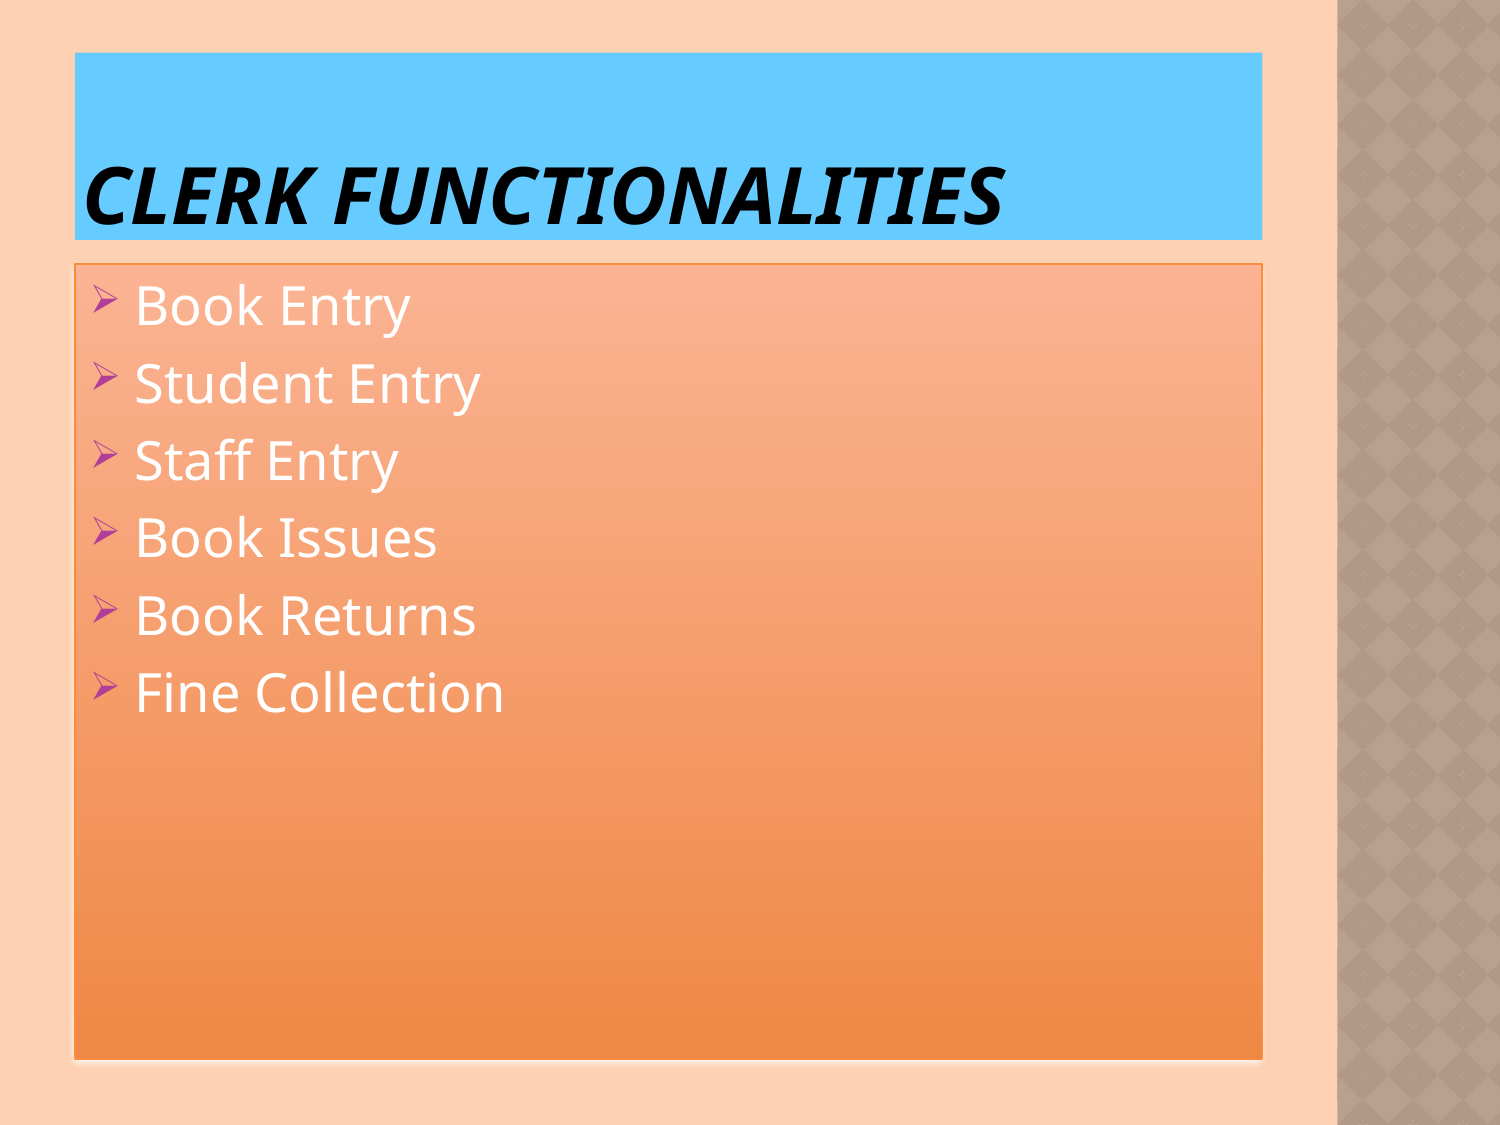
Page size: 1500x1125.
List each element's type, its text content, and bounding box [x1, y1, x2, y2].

list Book Entry Student Entry Staff Entry Book Issues Book Returns Fine Collection [74, 263, 1263, 1060]
title Clerk Functionalities [75, 52, 1263, 240]
